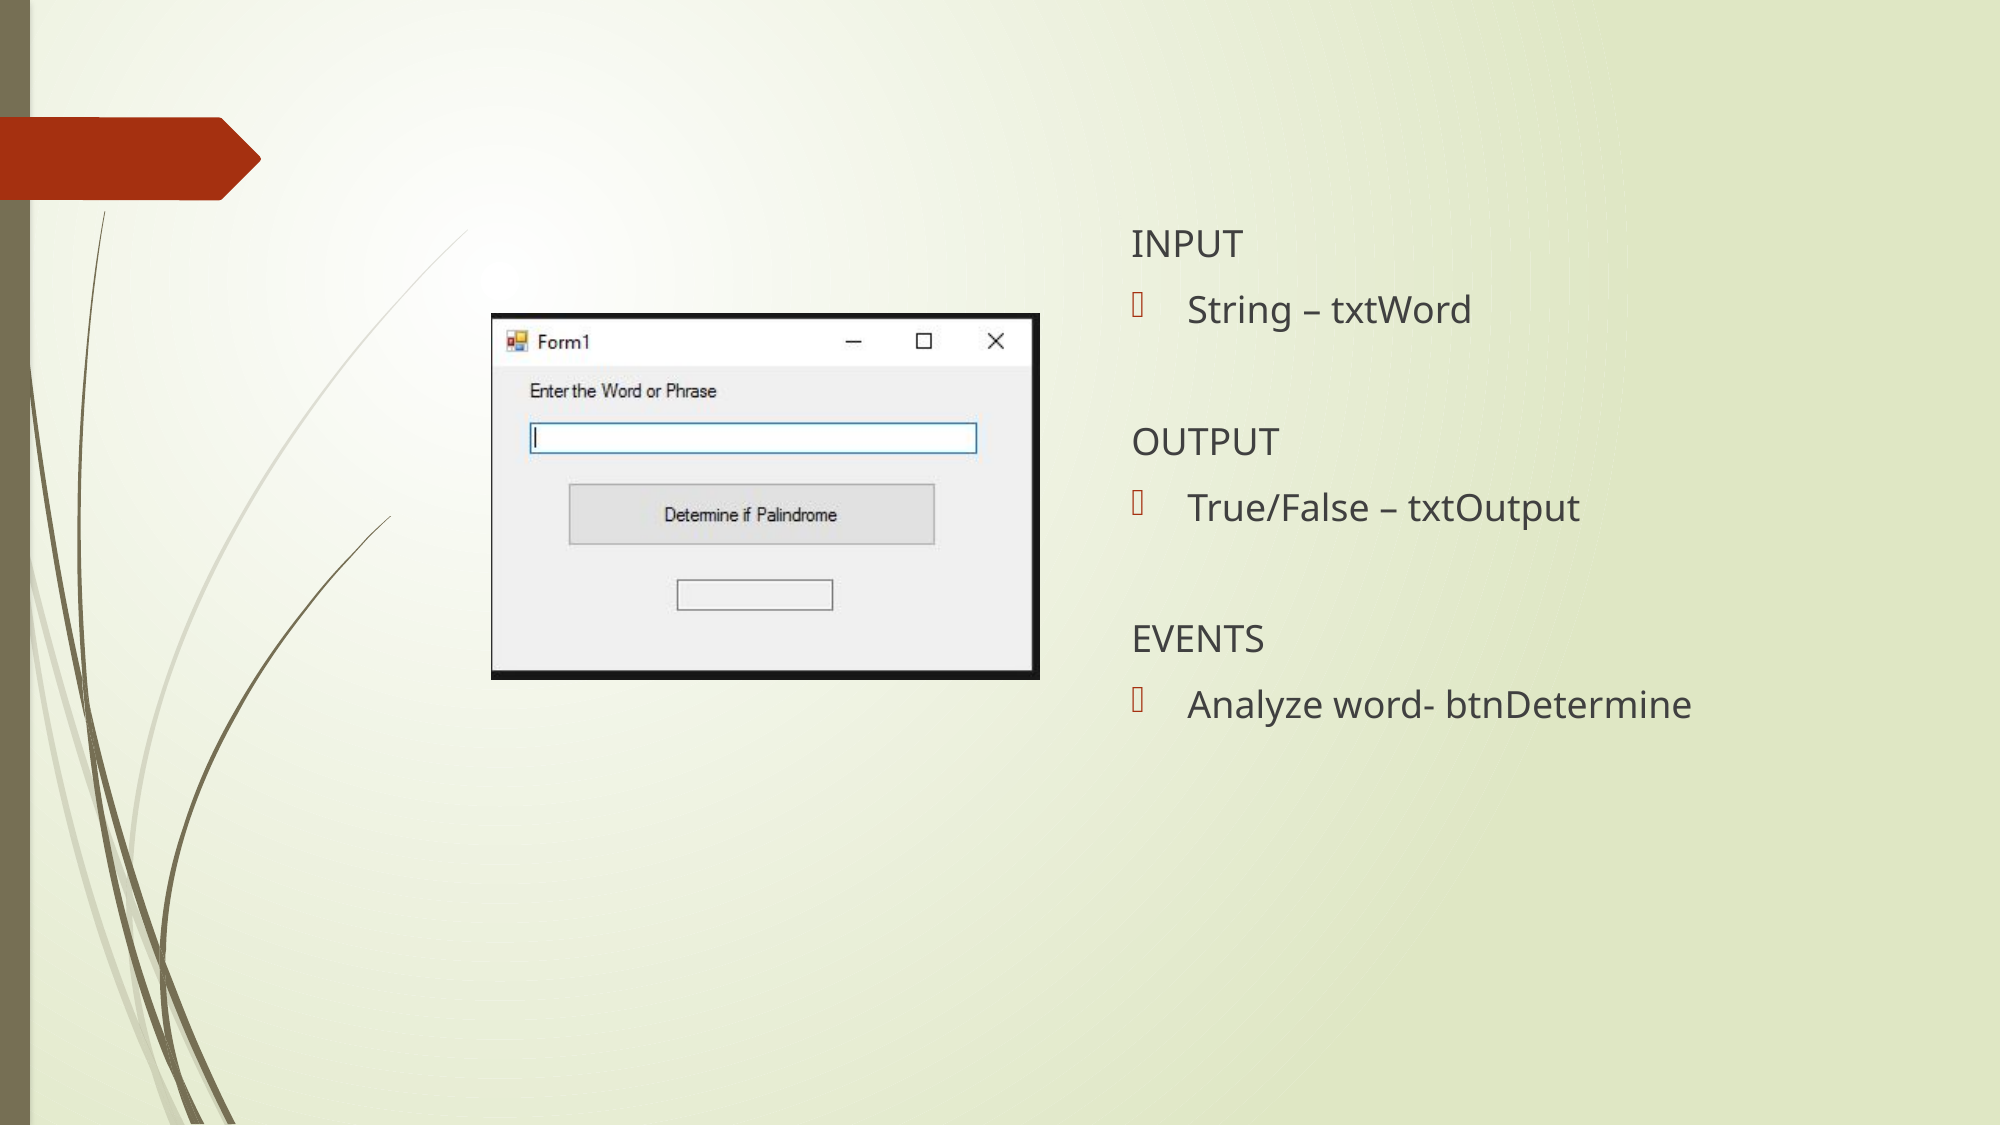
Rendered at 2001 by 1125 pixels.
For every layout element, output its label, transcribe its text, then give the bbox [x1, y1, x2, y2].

text_box INPUT String – txtWord OUTPUT True/False – txtOutput EVENTS Analyze word- btnDetermine [1116, 212, 1904, 865]
picture [491, 313, 1041, 680]
